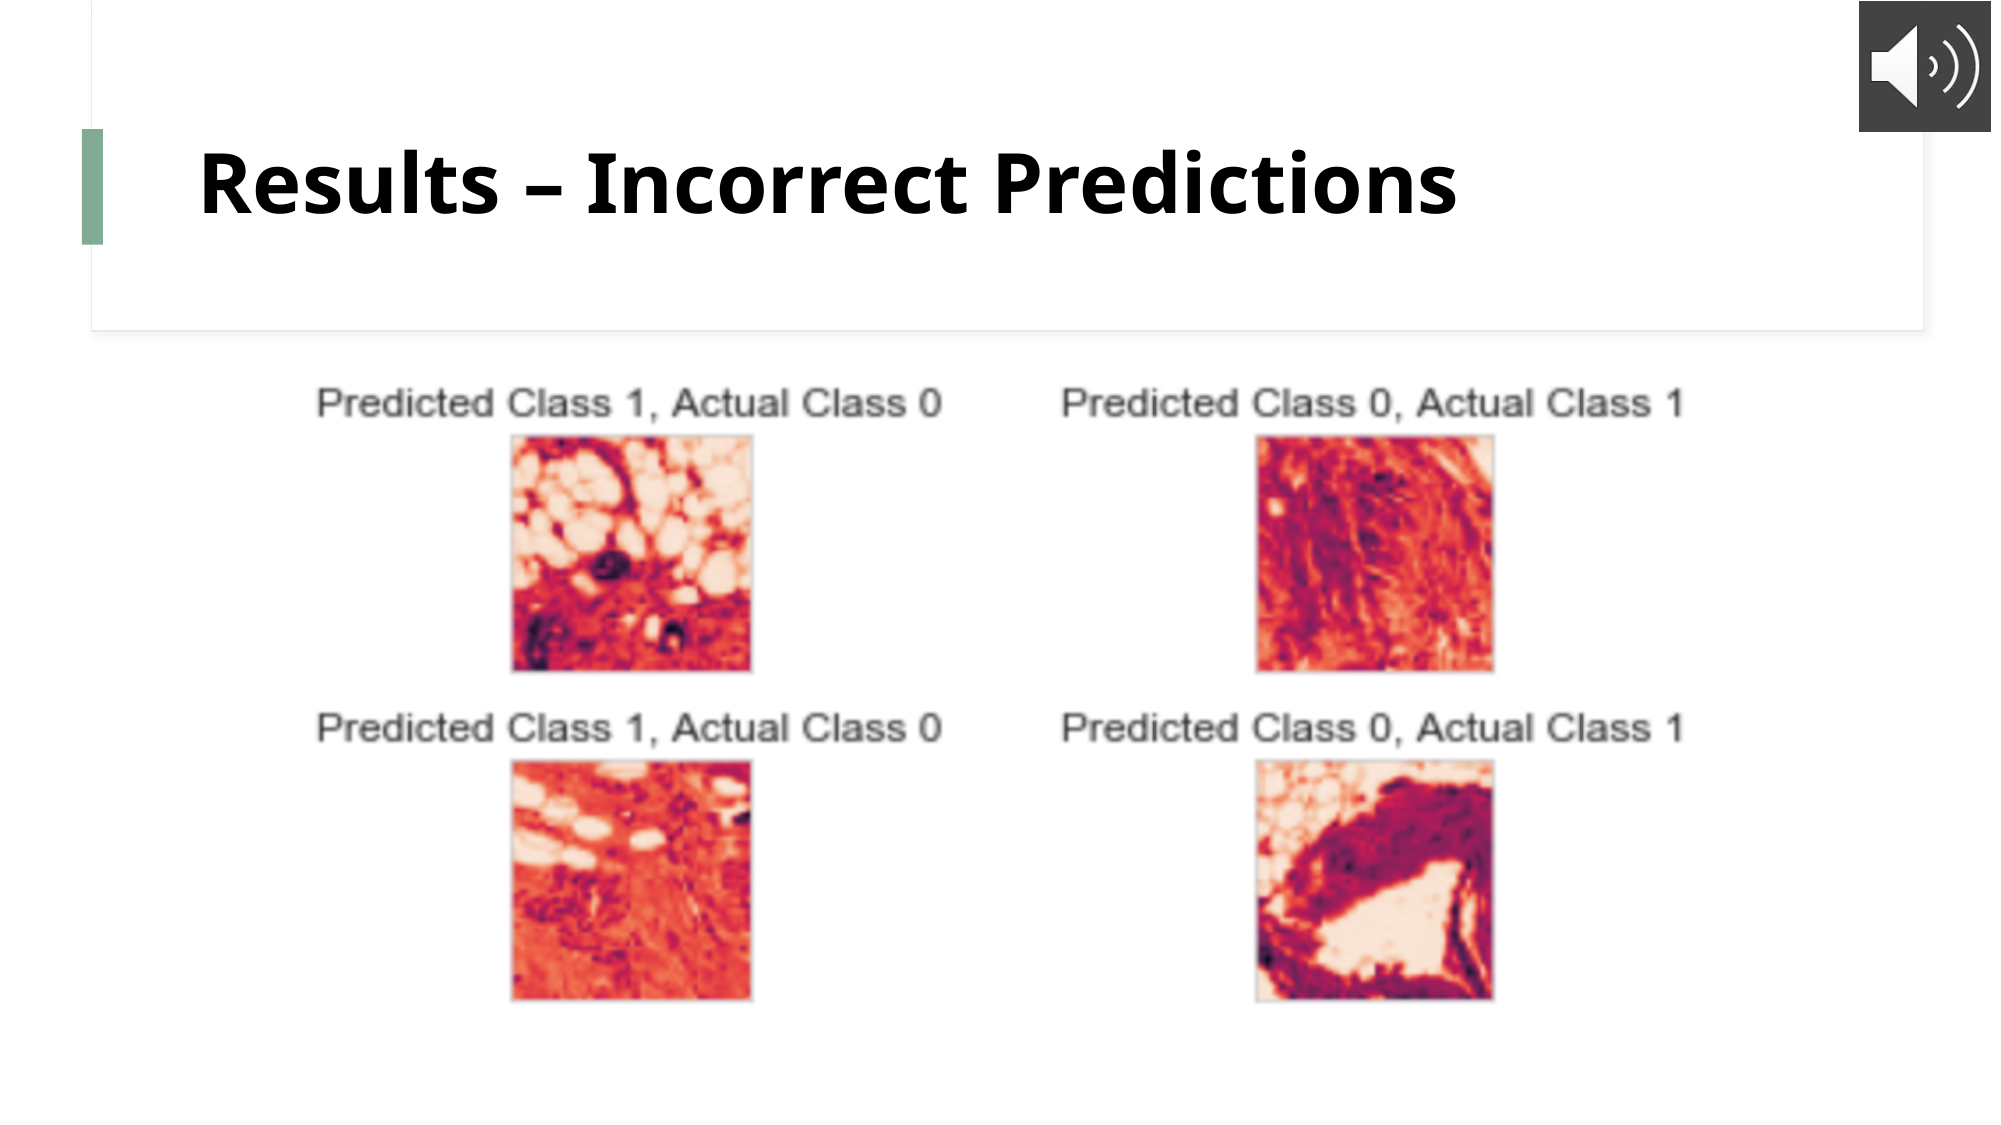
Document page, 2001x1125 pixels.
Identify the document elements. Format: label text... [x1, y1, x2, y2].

picture [1858, 0, 1992, 134]
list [245, 364, 1746, 1035]
title Results – Incorrect Predictions [183, 90, 1851, 284]
